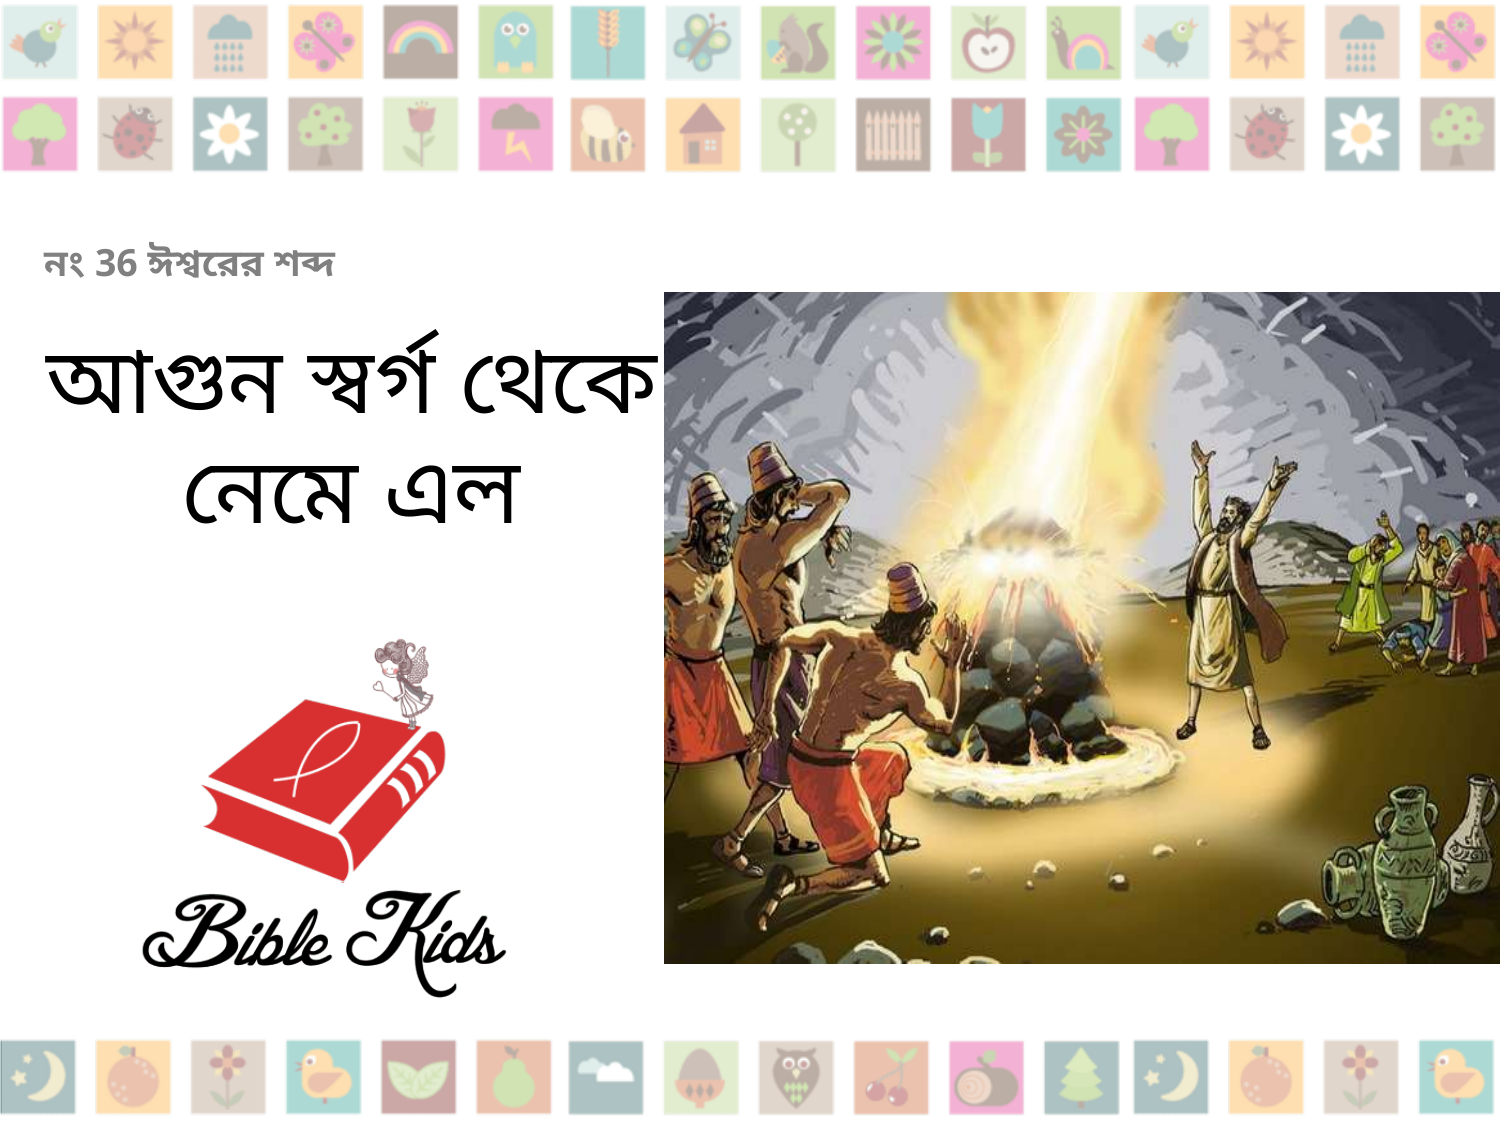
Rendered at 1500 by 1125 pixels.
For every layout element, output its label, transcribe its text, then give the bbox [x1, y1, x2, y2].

text_box আগুন স্বর্গ থেকে নেমে এল [29, 314, 659, 550]
text_box নং 36 ঈশ্বরের শব্দ [29, 231, 543, 292]
picture [664, 292, 1500, 965]
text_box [0, 3, 1500, 181]
picture [117, 600, 544, 1027]
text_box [0, 1028, 1500, 1118]
